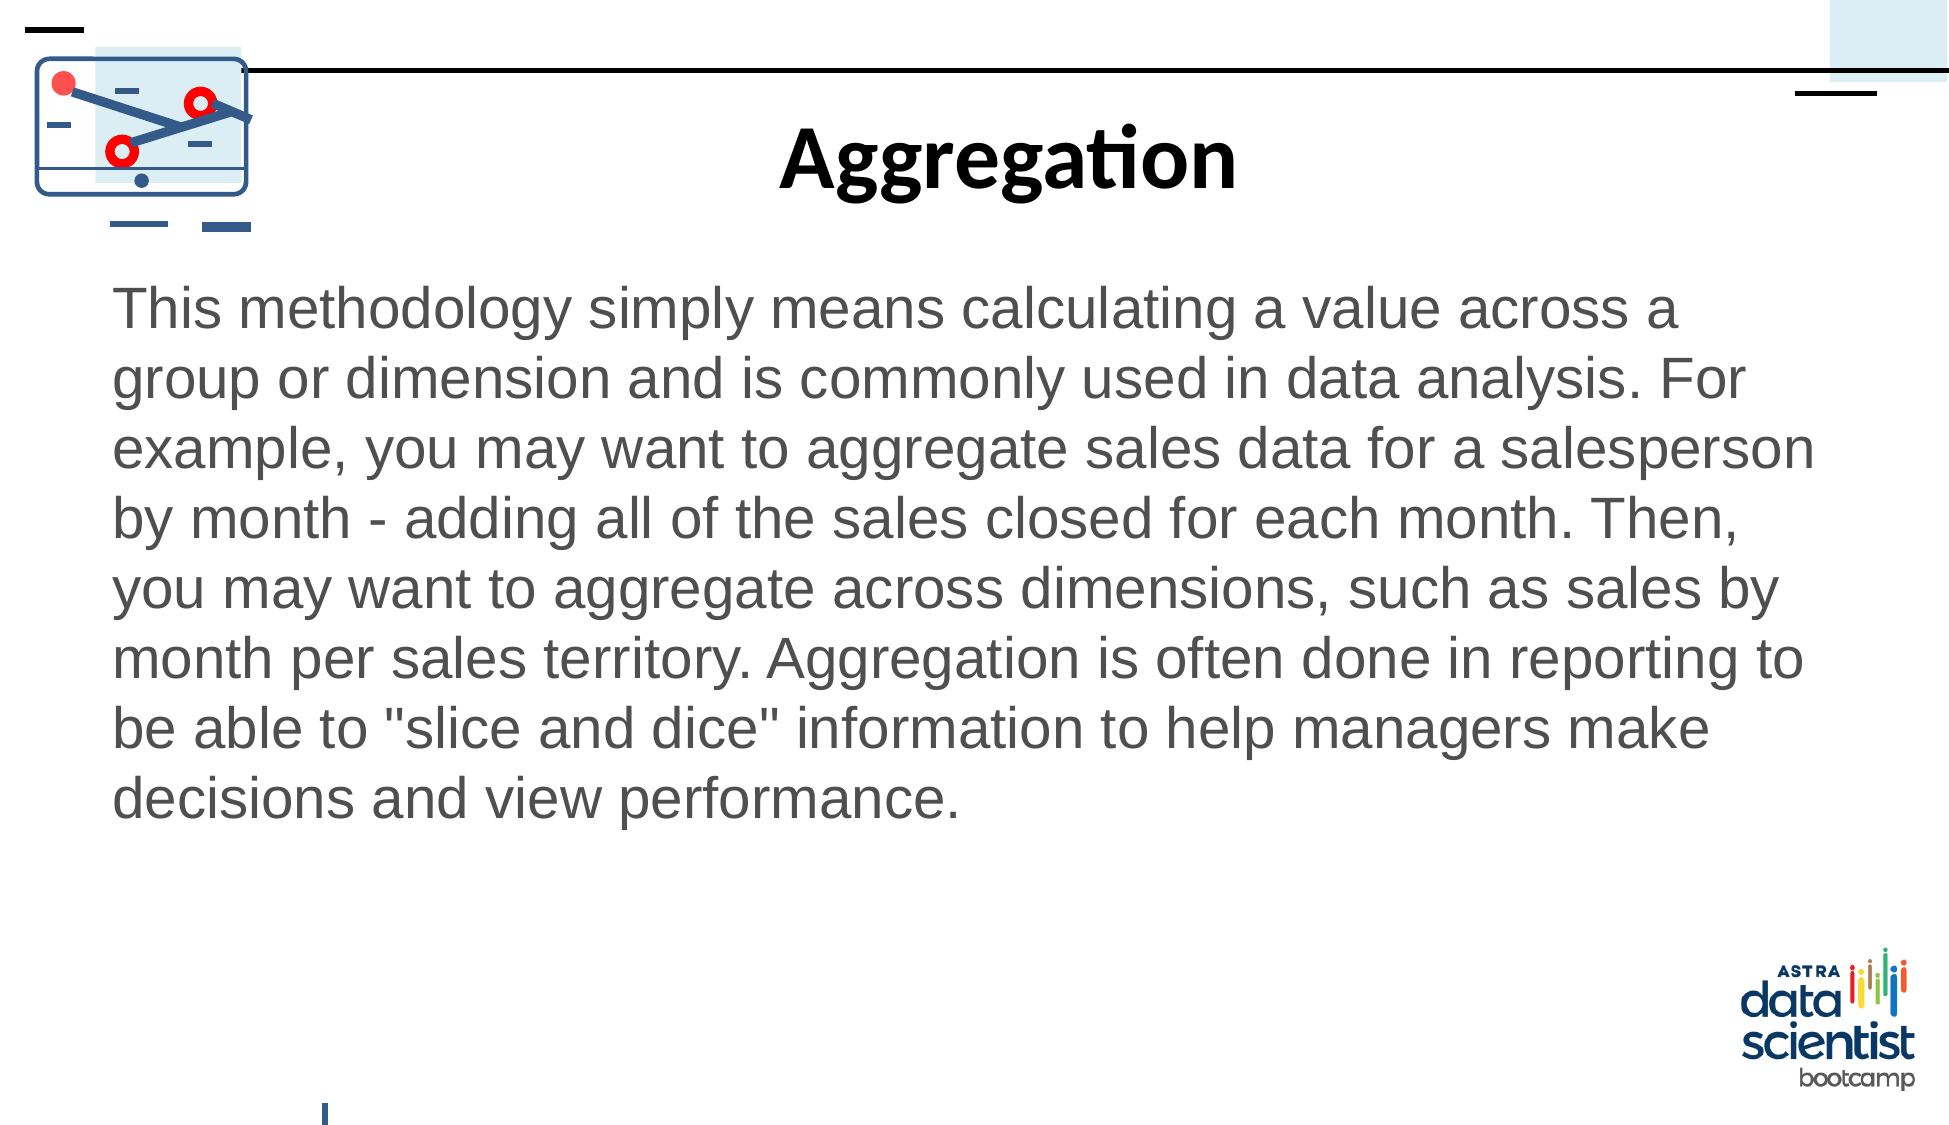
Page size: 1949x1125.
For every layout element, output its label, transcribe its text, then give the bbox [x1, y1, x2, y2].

picture [1724, 937, 1931, 1106]
title Aggregation [271, 70, 1748, 233]
list This methodology simply means calculating a value across a group or dimension and is commonly used in data analysis. For example, you may want to aggregate sales data for a salesperson by month - adding all of the sales closed for each month. Then, you may want to aggregate across dimensions, such as sales by month per sales territory. Aggregation is often done in reporting to be able to "slice and dice" information to help managers make decisions and view performance. [97, 262, 1852, 1005]
